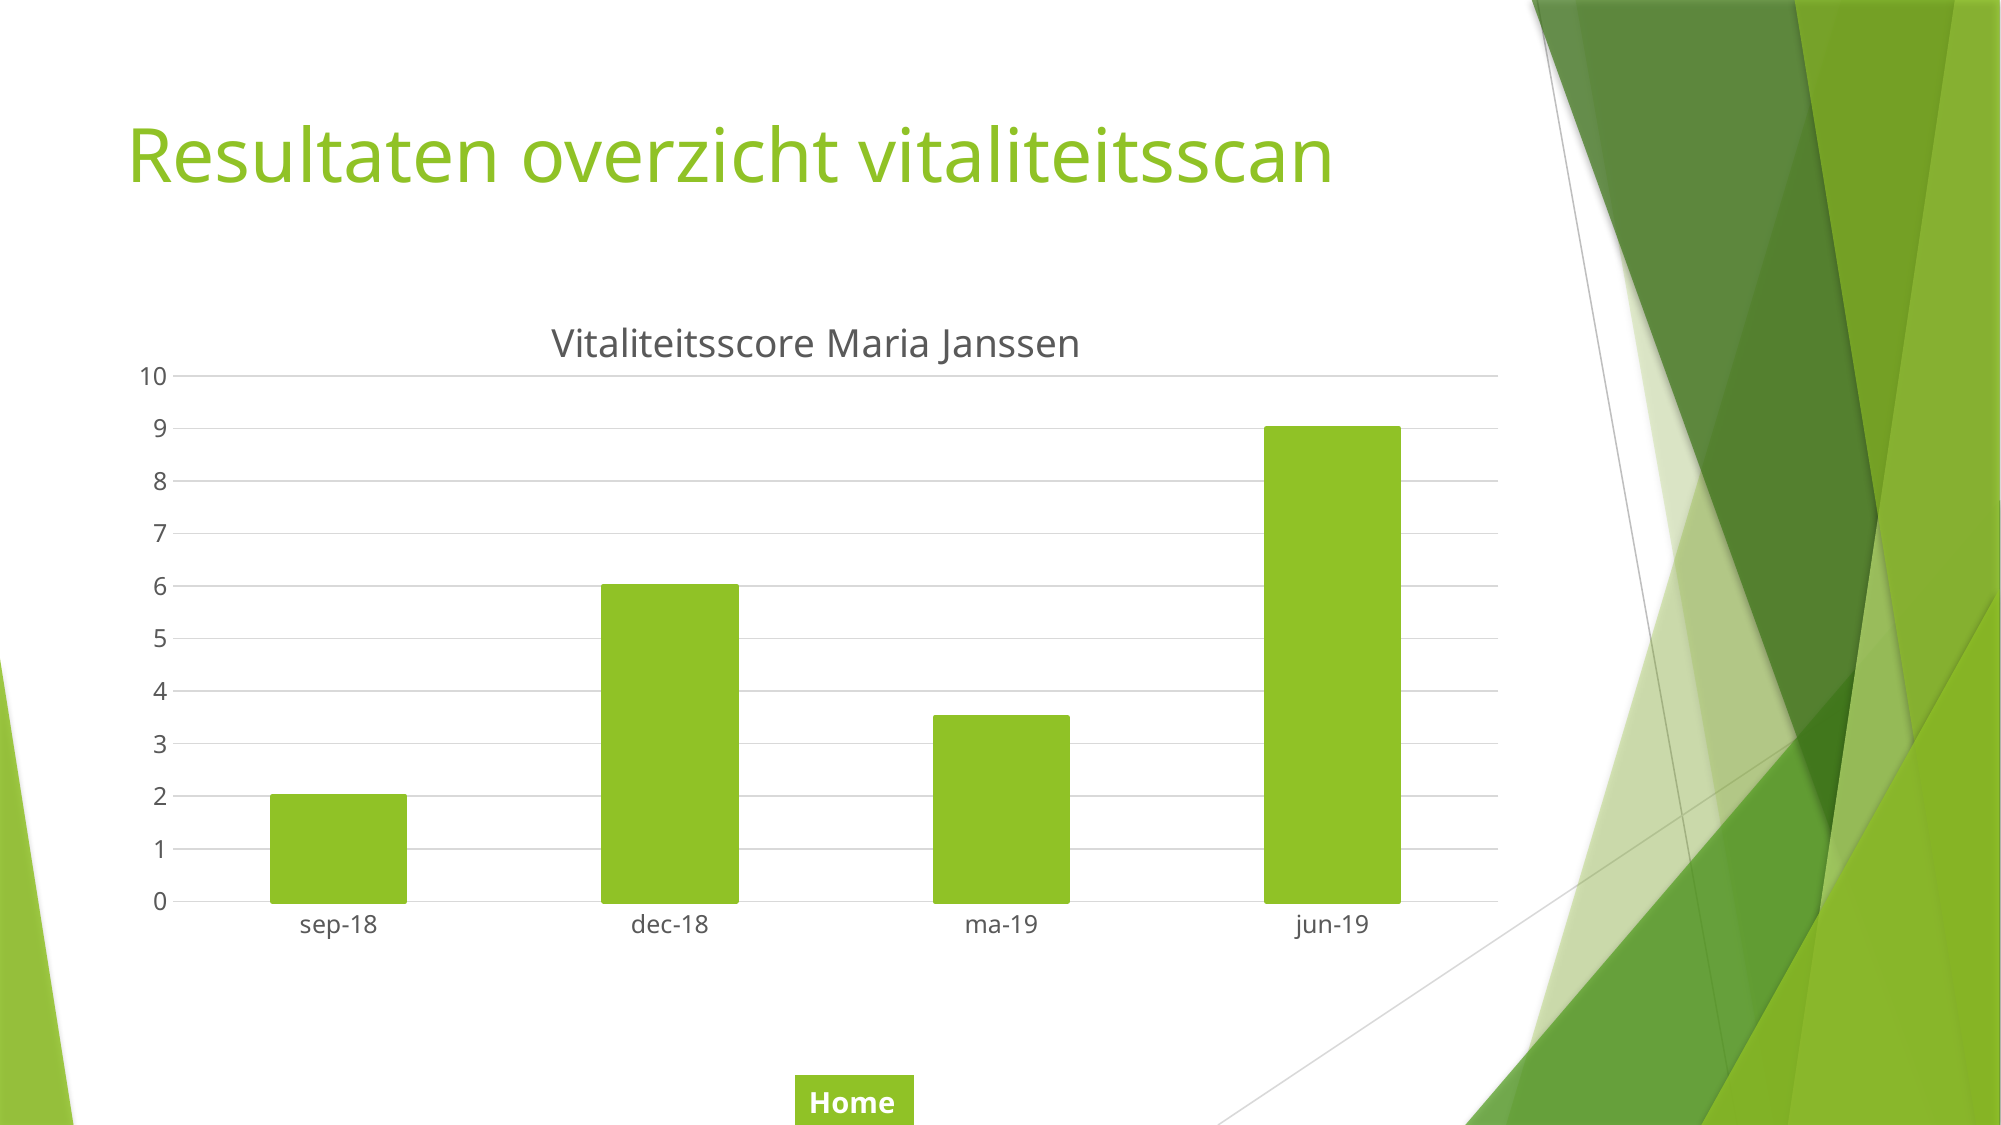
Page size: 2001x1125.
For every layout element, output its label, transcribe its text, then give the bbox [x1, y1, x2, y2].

table_header Home [795, 1075, 914, 1125]
title Resultaten overzicht vitaliteitsscan [111, 99, 1522, 280]
chart [110, 280, 1522, 1008]
